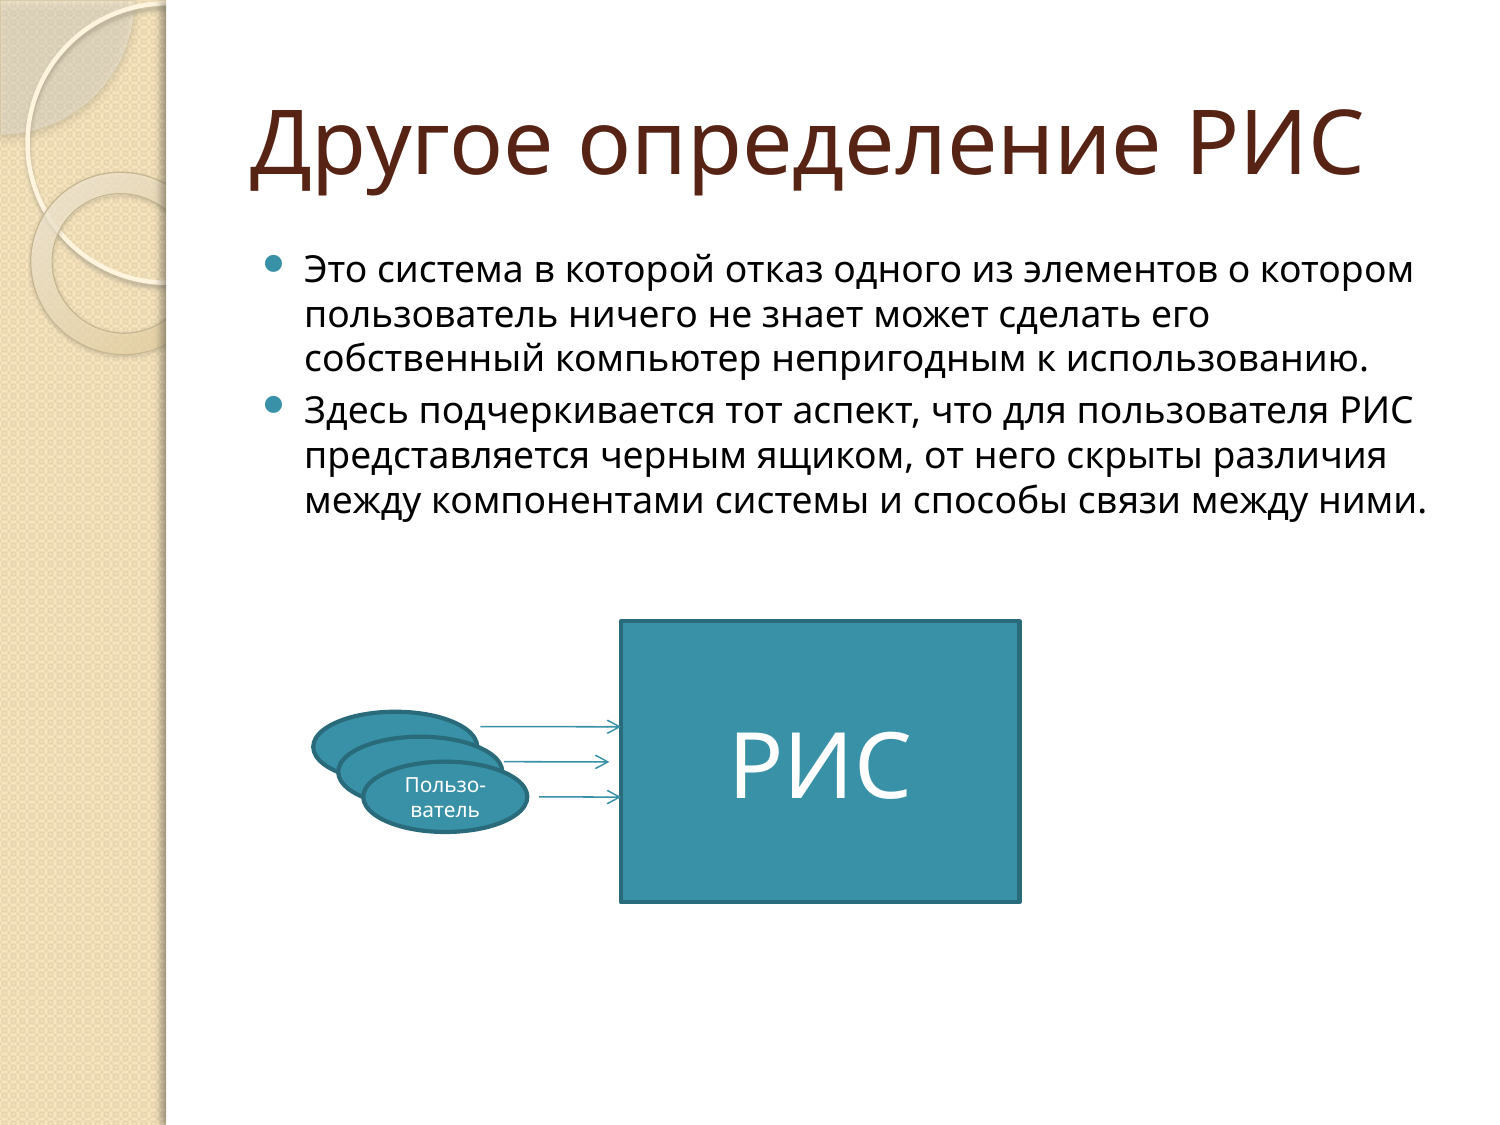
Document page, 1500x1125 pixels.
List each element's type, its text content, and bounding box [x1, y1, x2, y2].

title Другое определение РИС [235, 45, 1466, 233]
text_box [311, 709, 480, 774]
list Это система в которой отказ одного из элементов о котором пользователь ничего не знает может сделать его собственный компьютер непригодным к использованию. Здесь подчеркивается тот аспект, что для пользователя РИС представляется черным ящиком, от него скрыты различия между компонентами системы и способы связи между ними. [235, 237, 1466, 540]
text_box Пользо-ватель [361, 759, 530, 835]
text_box РИС [619, 619, 1022, 904]
text_box [336, 734, 503, 799]
